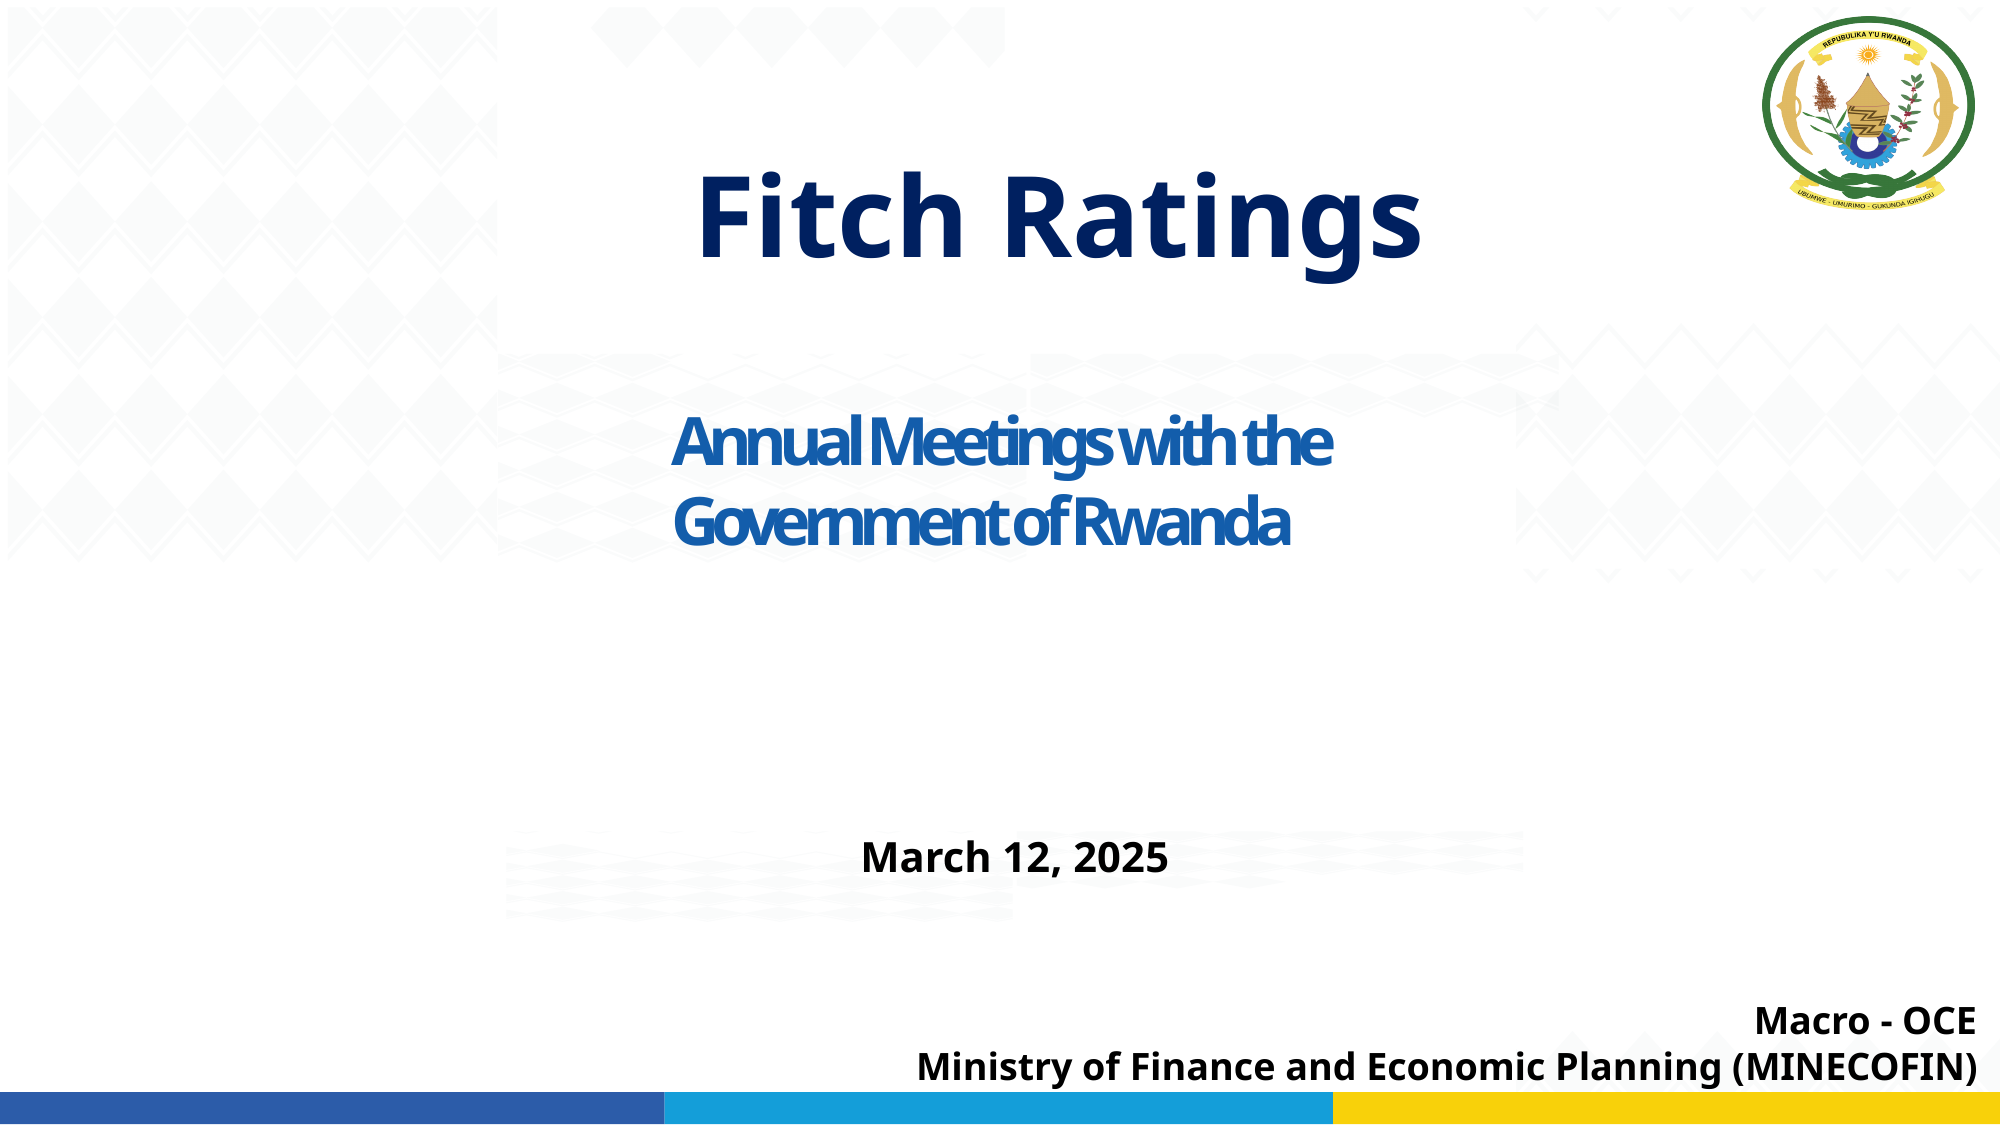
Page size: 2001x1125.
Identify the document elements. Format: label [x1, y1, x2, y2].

text_box [0, 1091, 2000, 1125]
text_box [7, 7, 2000, 1091]
picture [1761, 15, 1975, 211]
